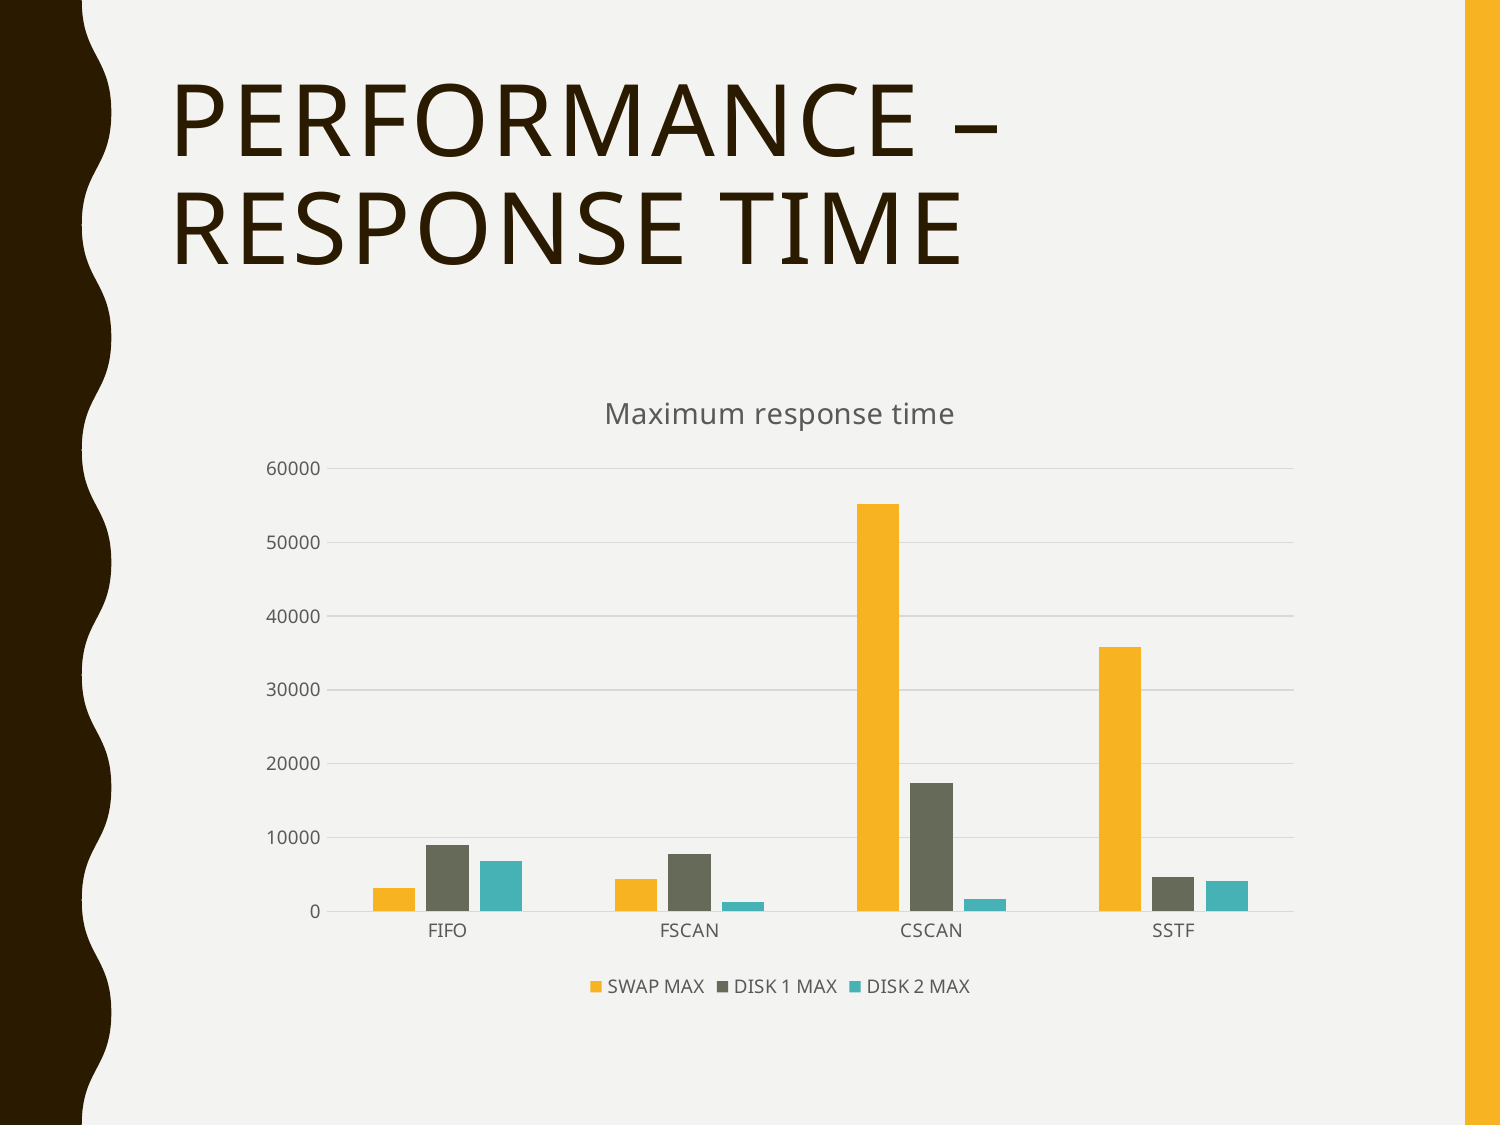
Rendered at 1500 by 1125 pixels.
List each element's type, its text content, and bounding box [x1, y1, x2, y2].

title Performance – response time [154, 62, 1407, 308]
chart [244, 363, 1316, 1007]
